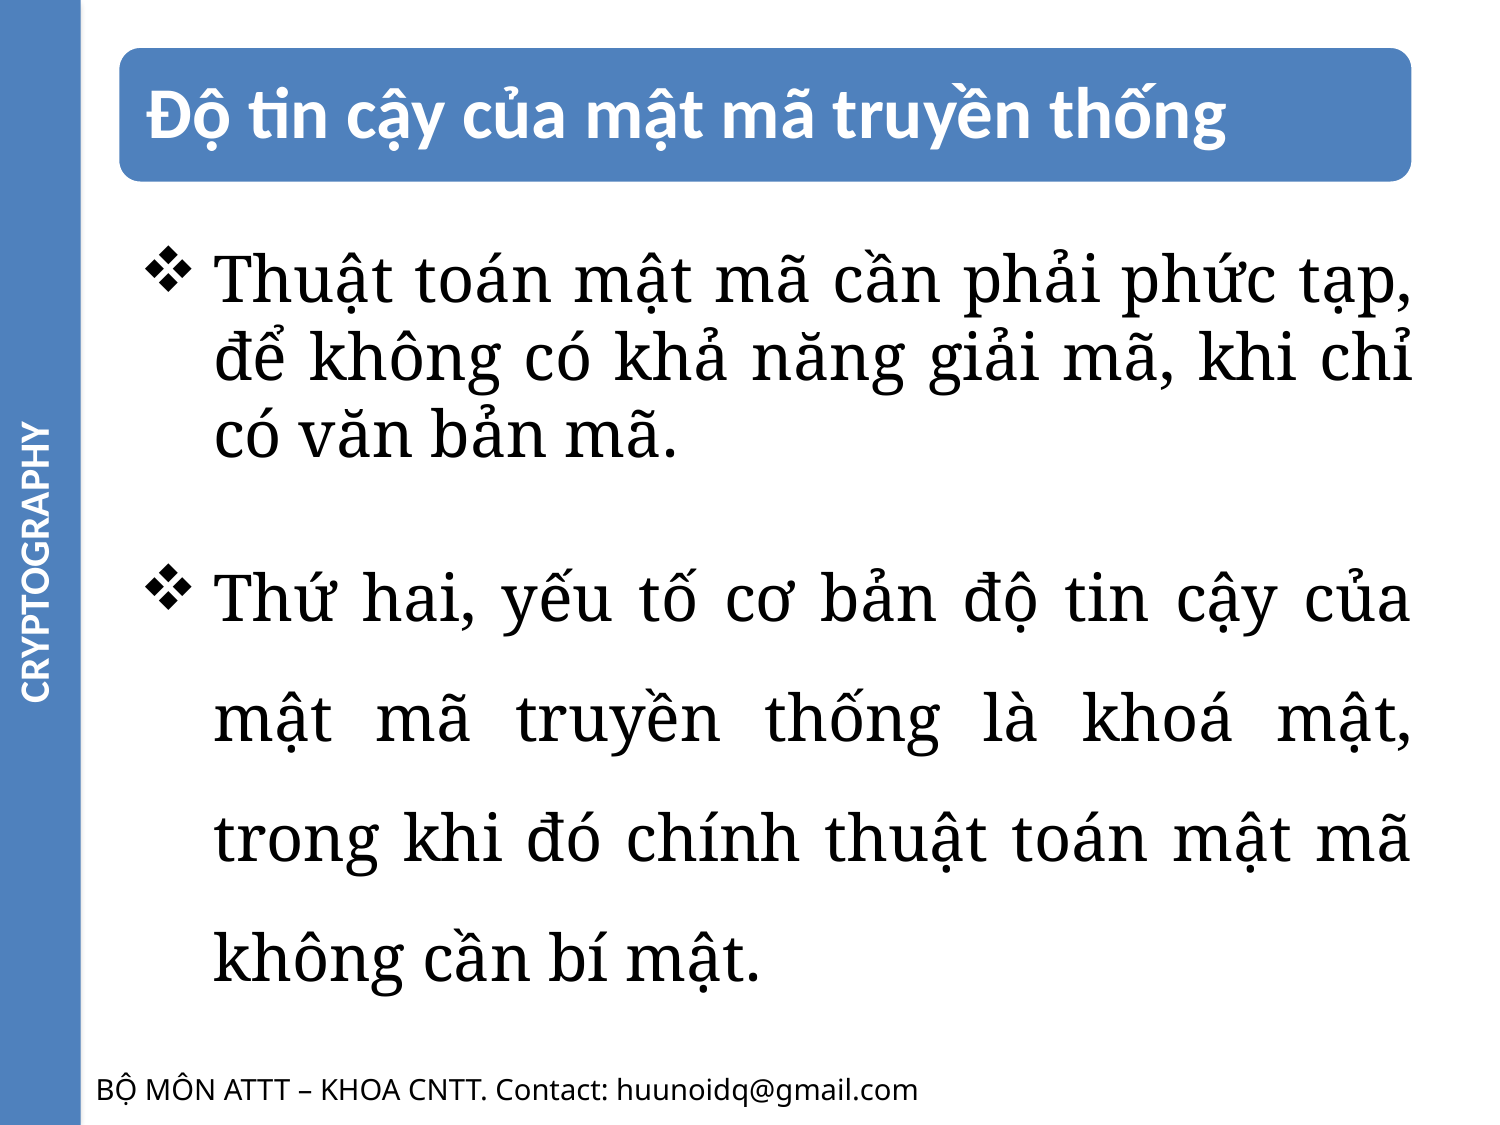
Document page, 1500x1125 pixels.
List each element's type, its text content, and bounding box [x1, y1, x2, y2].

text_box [117, 30, 1414, 200]
text_box BỘ MÔN ATTT – KHOA CNTT. Contact: huunoidq@gmail.com [80, 1064, 1500, 1115]
text_box Thuật toán mật mã cần phải phức tạp, để không có khả năng giải mã, khi chỉ có văn bản mã. Thứ hai, yếu tố cơ bản độ tin cậy của mật mã truyền thống là khoá mật, trong khi đó chính thuật toán mật mã không cần bí mật. [139, 238, 1414, 1032]
text_box CRYPTOGRAPHY [0, 0, 84, 1125]
